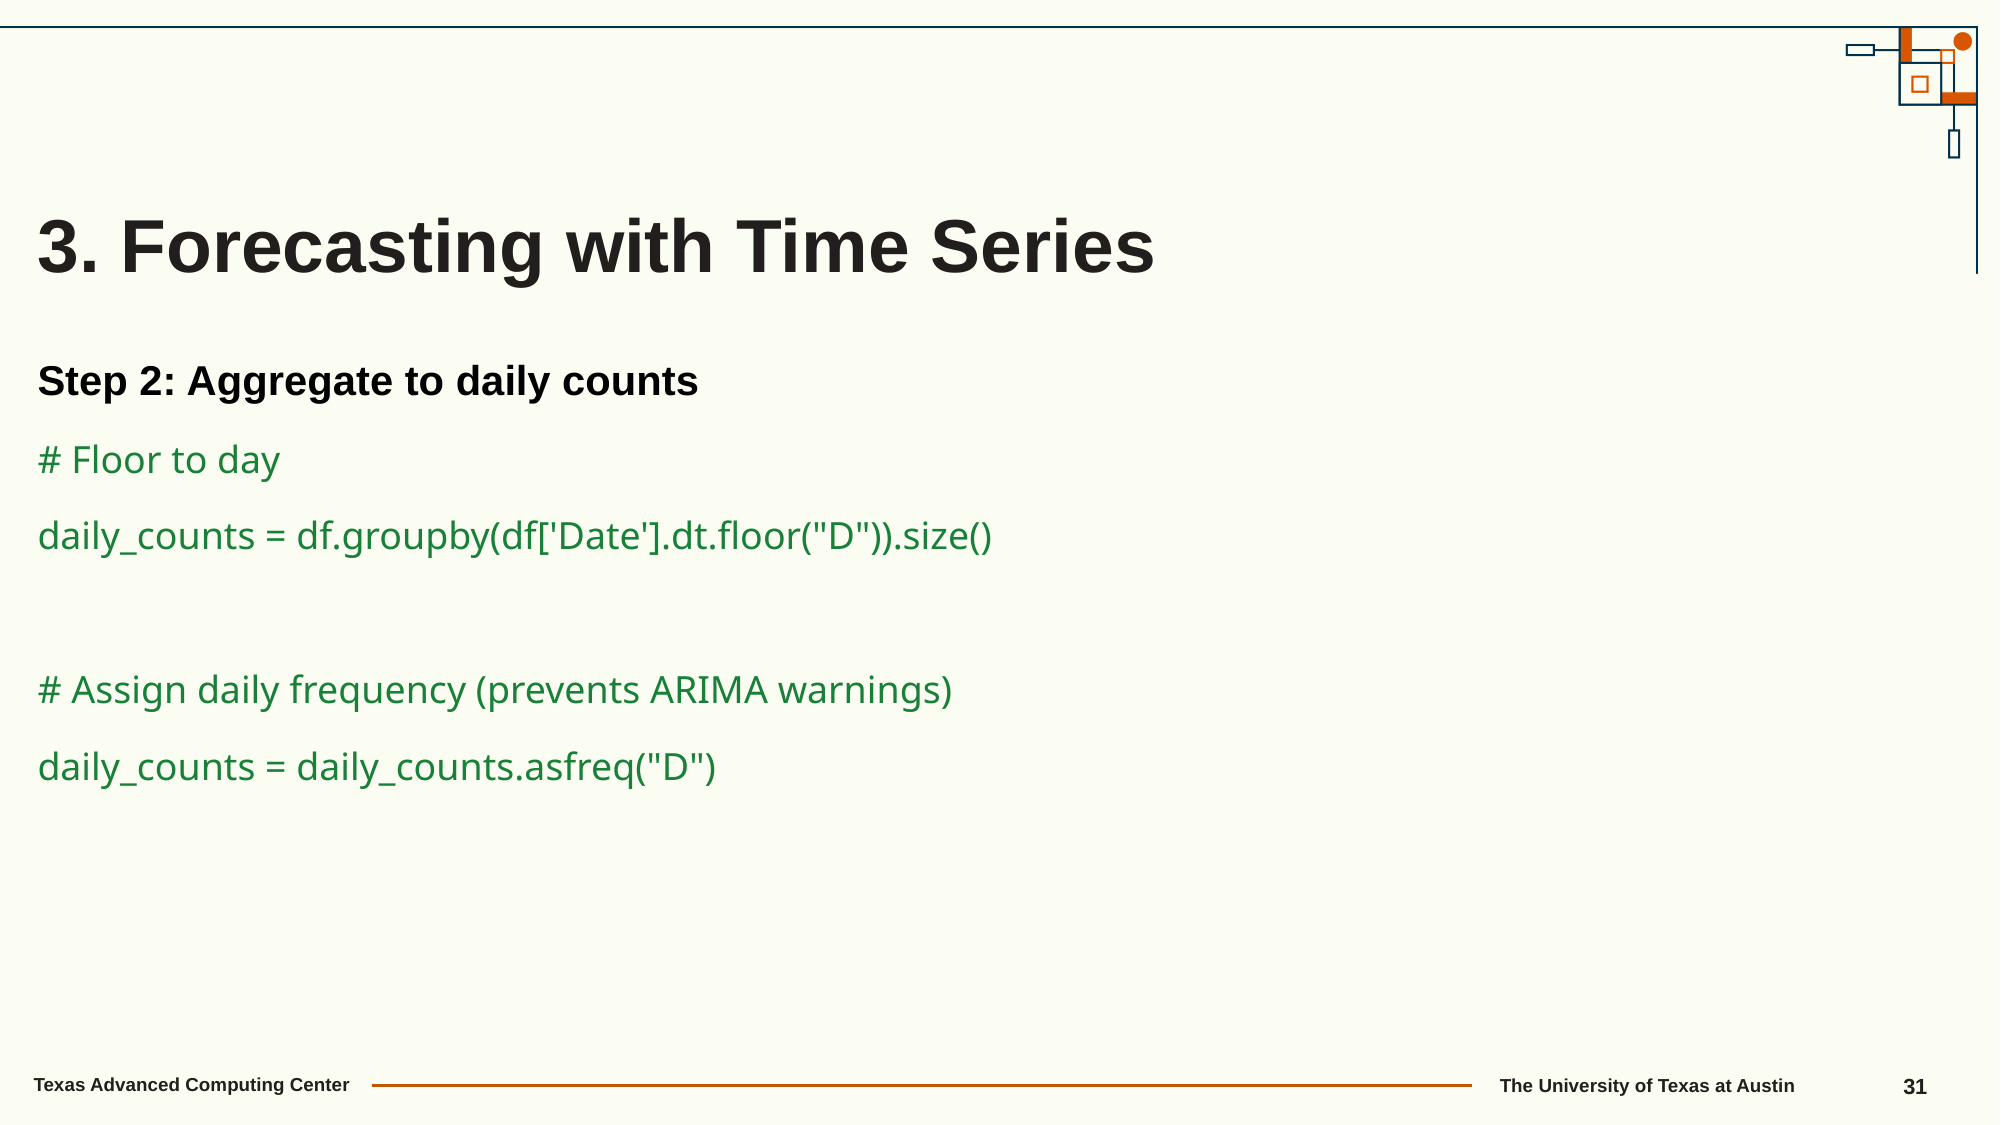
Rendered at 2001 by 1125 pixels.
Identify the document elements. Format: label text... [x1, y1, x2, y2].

list 3. Forecasting with Time Series [37, 94, 1737, 295]
picture [1951, 132, 1958, 156]
picture [1901, 64, 1940, 103]
picture [1848, 47, 1872, 53]
picture [0, 12, 1988, 287]
picture [1901, 29, 1975, 103]
list Step 2: Aggregate to daily counts # Floor to day daily_counts = df.groupby(df['Date'].dt.floor("D")).size() # Assign daily frequency (prevents ARIMA warnings) daily_counts = daily_counts.asfreq("D") [37, 338, 1737, 1027]
